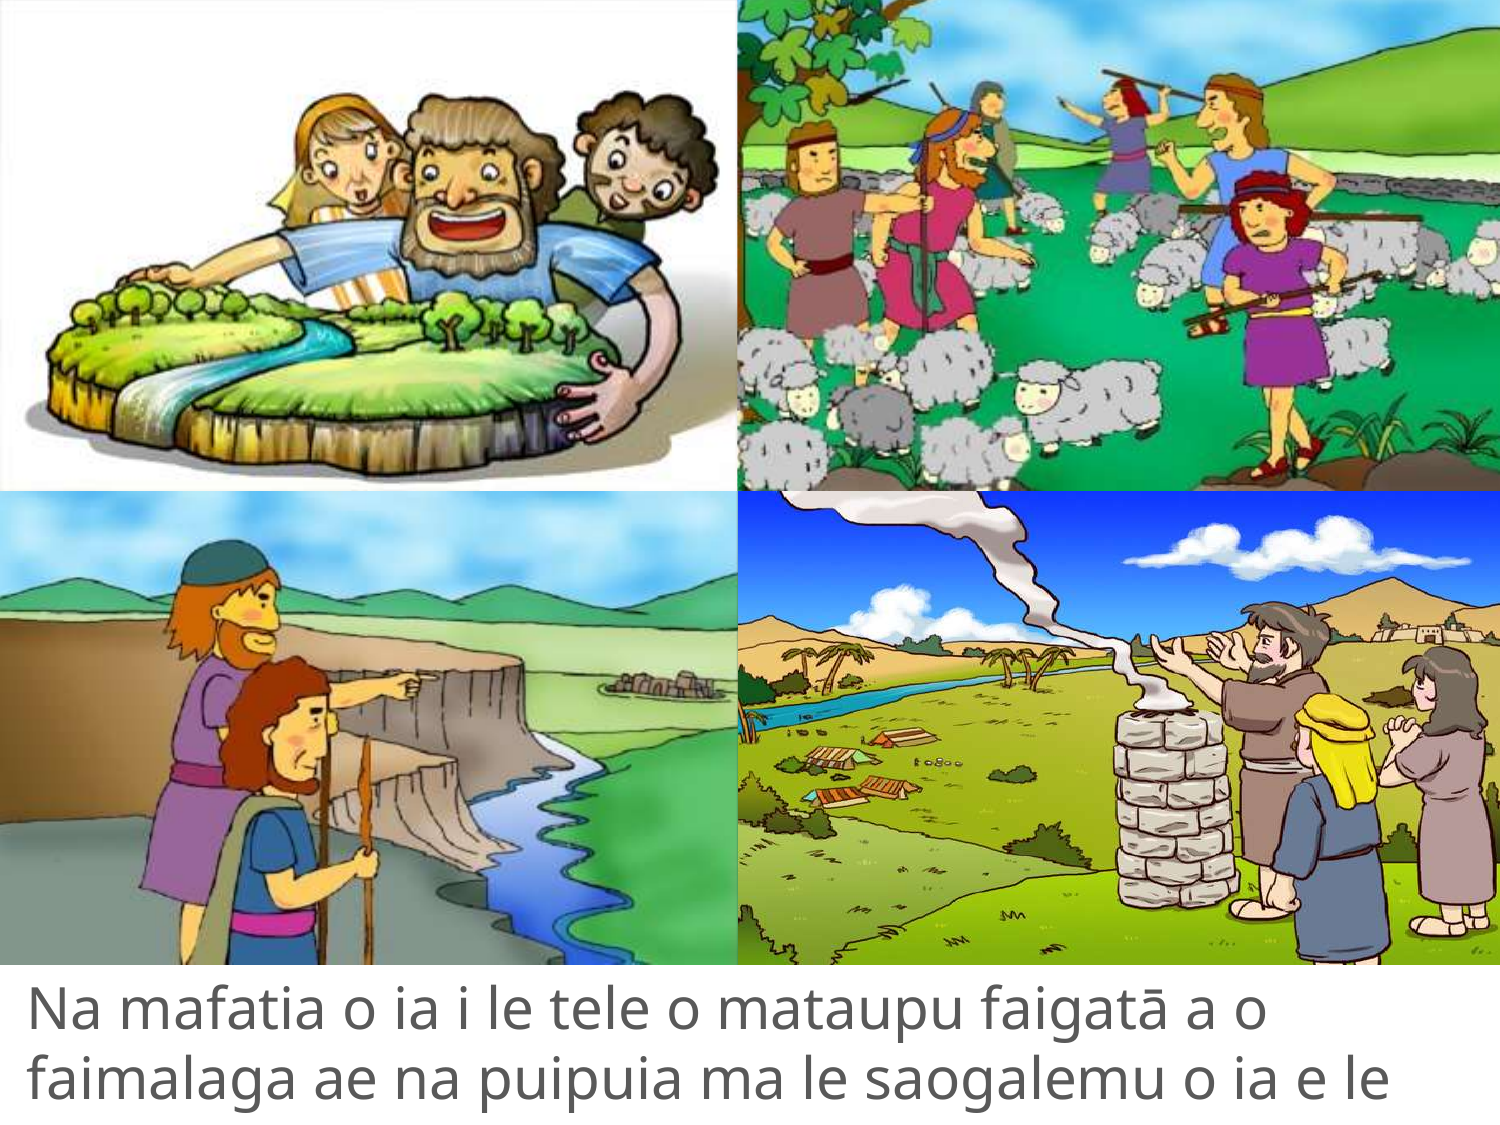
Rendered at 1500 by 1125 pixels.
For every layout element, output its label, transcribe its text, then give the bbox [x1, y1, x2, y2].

text_box Na mafatia o ia i le tele o mataupu faigatā a o faimalaga ae na puipuia ma le saogalemu o ia e le Atua. [11, 973, 1498, 1125]
picture [0, 0, 1500, 965]
